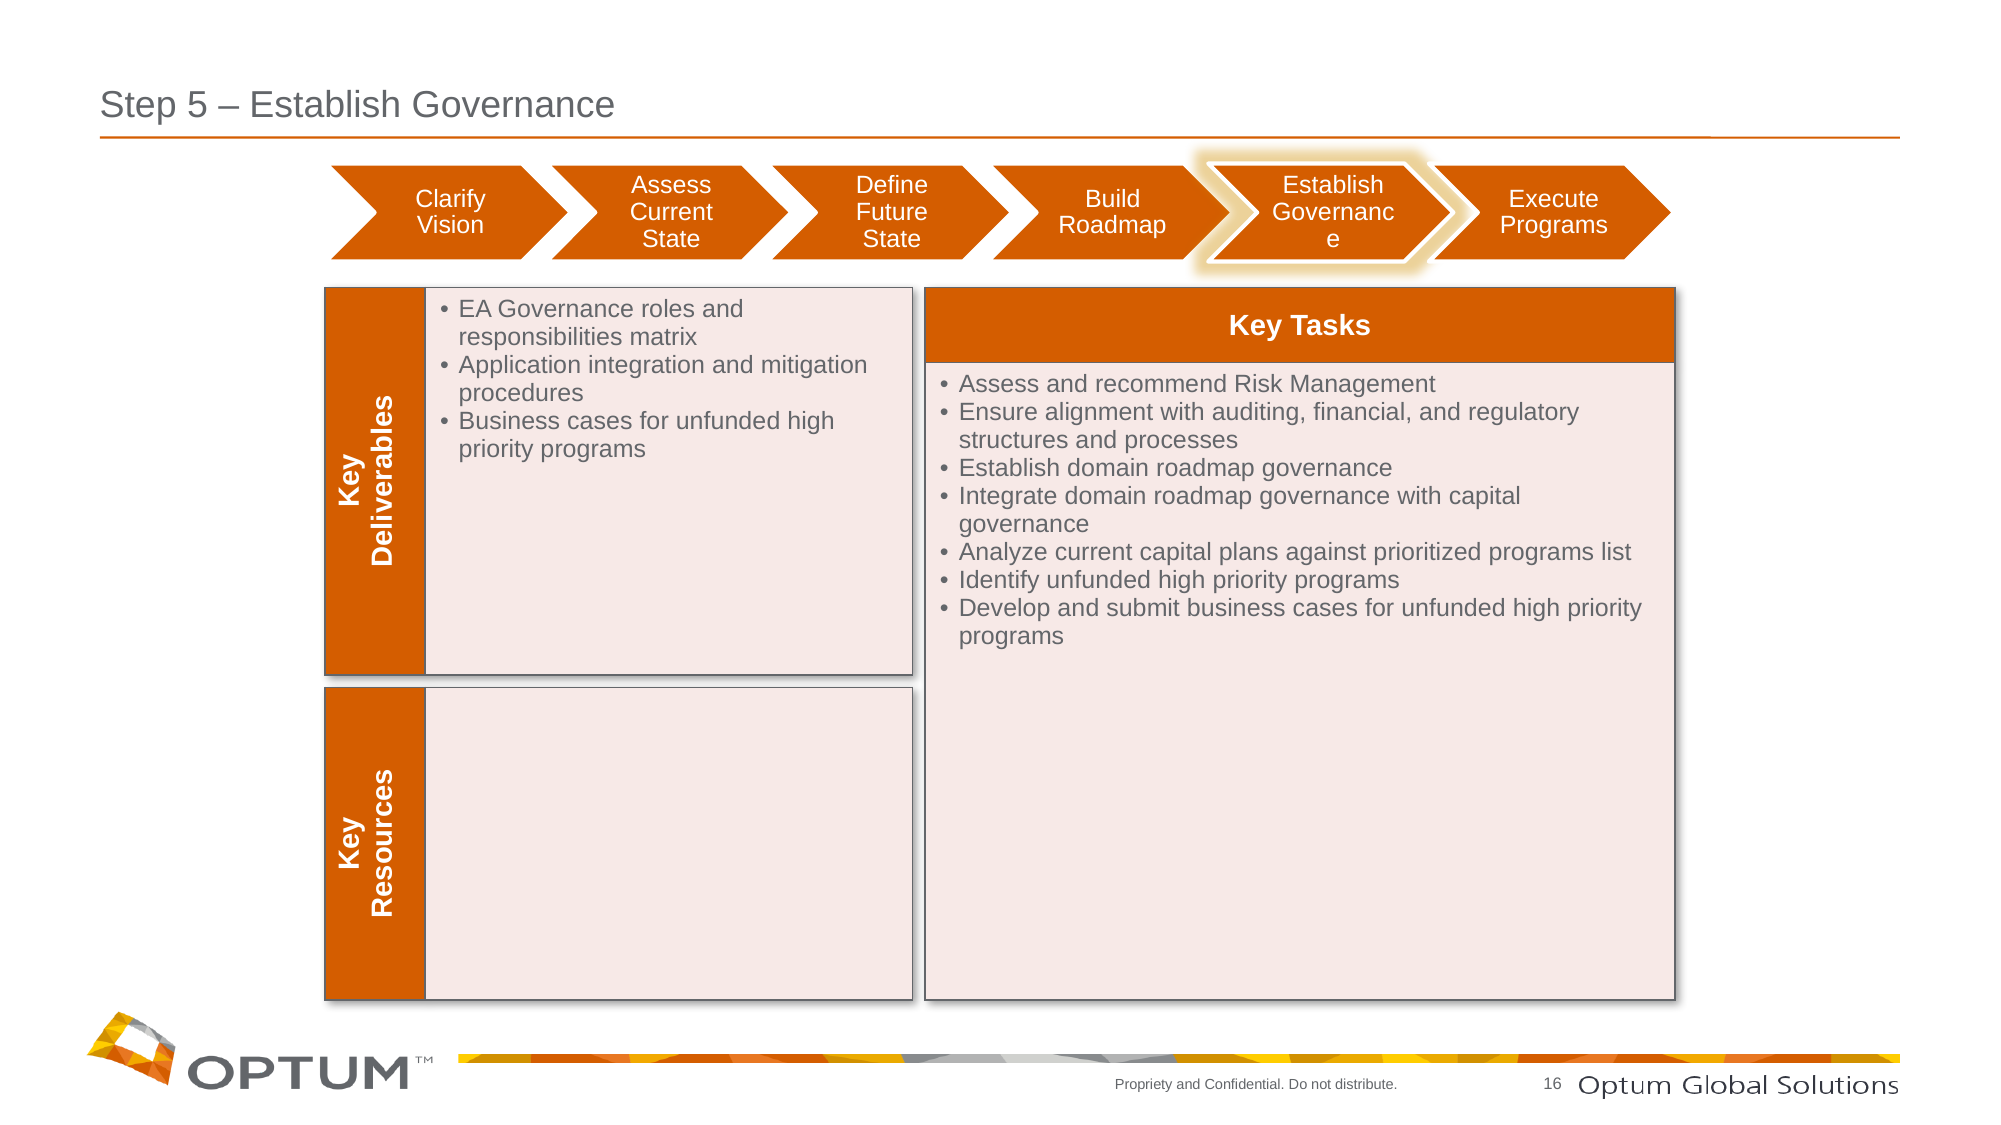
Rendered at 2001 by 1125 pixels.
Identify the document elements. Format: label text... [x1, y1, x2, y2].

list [324, 137, 1675, 288]
picture [1579, 1075, 1898, 1099]
picture [83, 1009, 436, 1092]
table_header Key Resources [326, 688, 424, 999]
table_header Key Tasks [926, 296, 1674, 362]
slide_number 16 [1494, 1073, 1563, 1099]
table_header [426, 688, 912, 999]
table_header EA Governance roles and responsibilities matrix Application integration and mitigation procedures Business cases for unfunded high priority programs [426, 297, 912, 674]
table_header Key Deliverables [326, 296, 424, 674]
title Step 5 – Establish Governance [99, 24, 1899, 126]
table_cell Assess and recommend Risk Management Ensure alignment with auditing, financial, and regulatory structures and processes Establish domain roadmap governance Integrate domain roadmap governance with capital governance Analyze current capital plans against prioritized programs list Identify unfunded high priority programs Develop and submit business cases for unfunded high priority programs [926, 363, 1674, 999]
picture [458, 1054, 1900, 1063]
